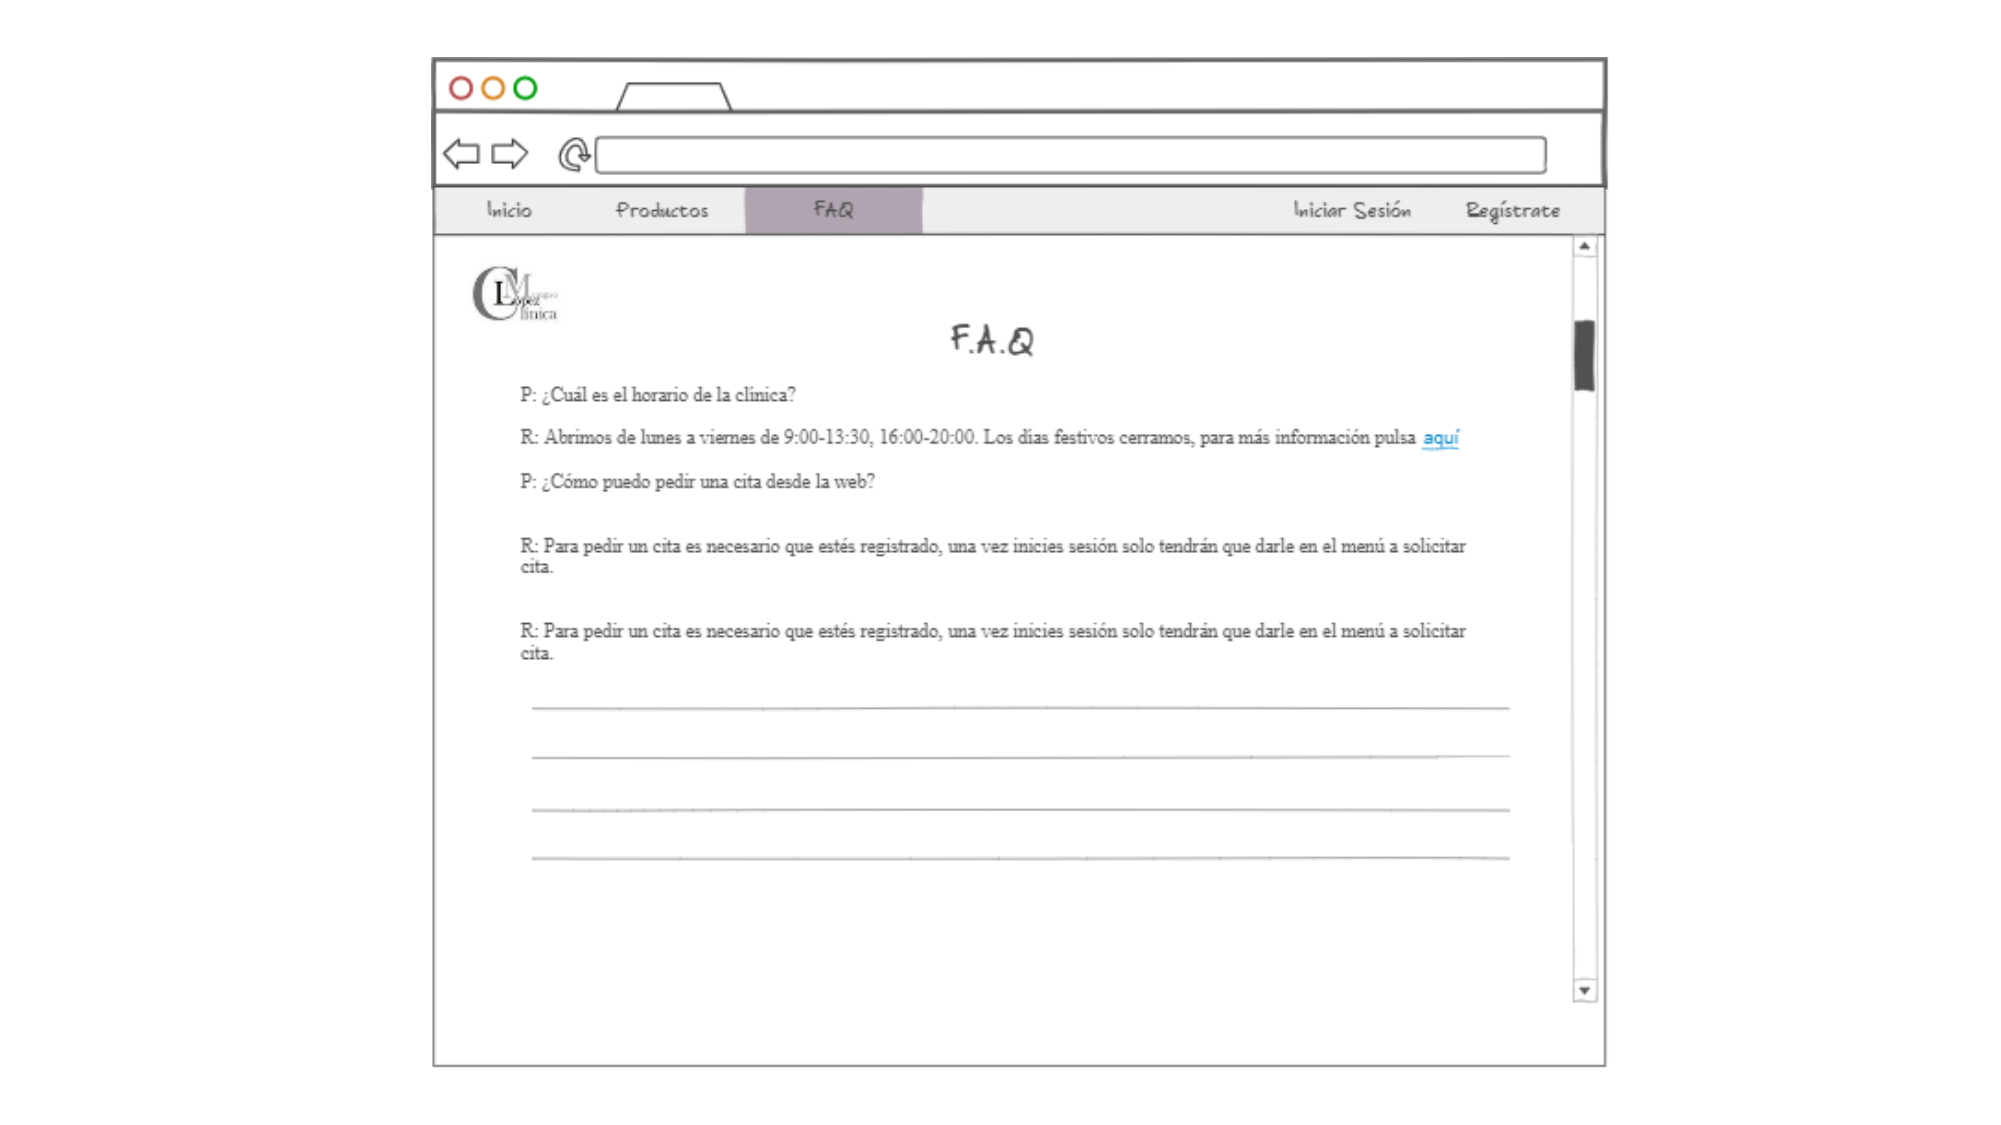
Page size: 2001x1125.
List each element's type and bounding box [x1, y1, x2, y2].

picture [431, 57, 1610, 1071]
